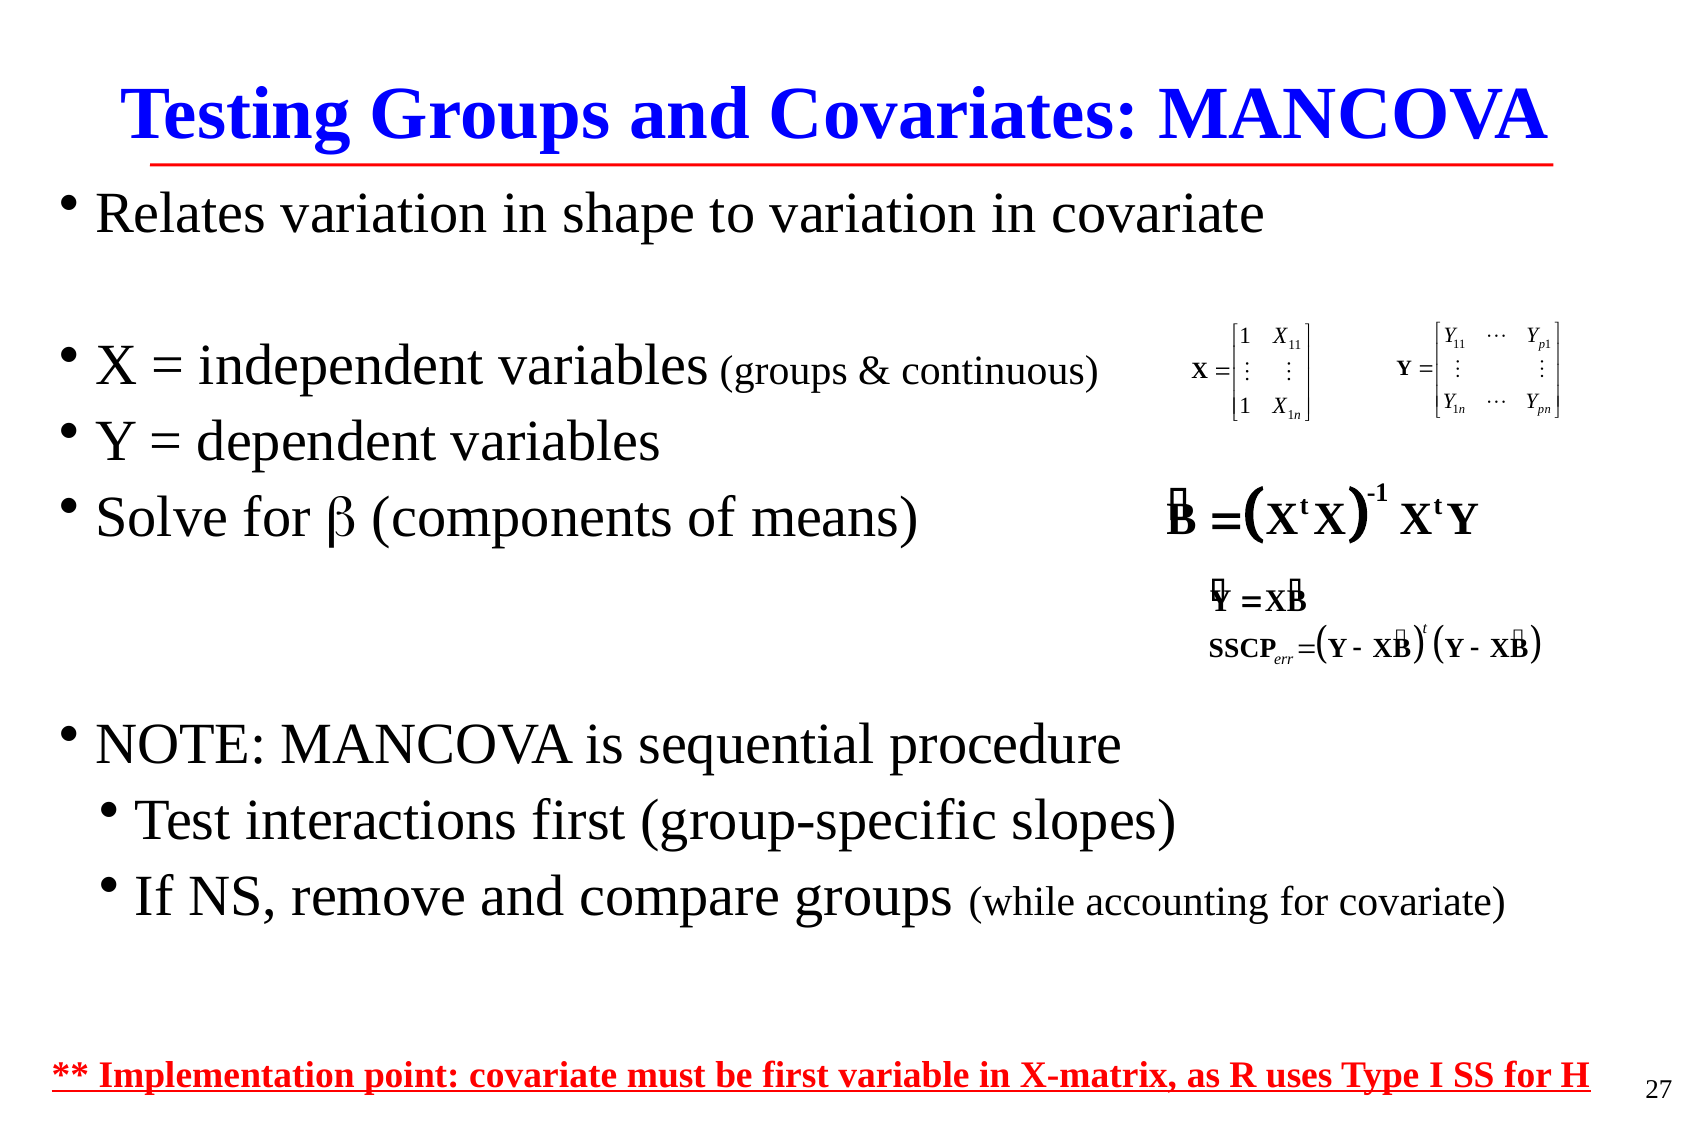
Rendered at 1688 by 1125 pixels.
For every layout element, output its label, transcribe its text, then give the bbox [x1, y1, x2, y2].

text_box Relates variation in shape to variation in covariate X = independent variables (groups & continuous) Y = dependent variables Solve for b (components of means) NOTE: MANCOVA is sequential procedure Test interactions first (group-specific slopes) If NS, remove and compare groups (while accounting for covariate) [44, 167, 1594, 935]
text_box ** Implementation point: covariate must be first variable in X-matrix, as R uses Type I SS for H [36, 1042, 1607, 1103]
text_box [1392, 317, 1567, 422]
slide_number 27 [1335, 1050, 1688, 1125]
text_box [1187, 317, 1319, 428]
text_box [1205, 615, 1545, 681]
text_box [1204, 569, 1313, 615]
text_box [1158, 470, 1490, 568]
text_box Testing Groups and Covariates: MANCOVA [64, 14, 1605, 203]
